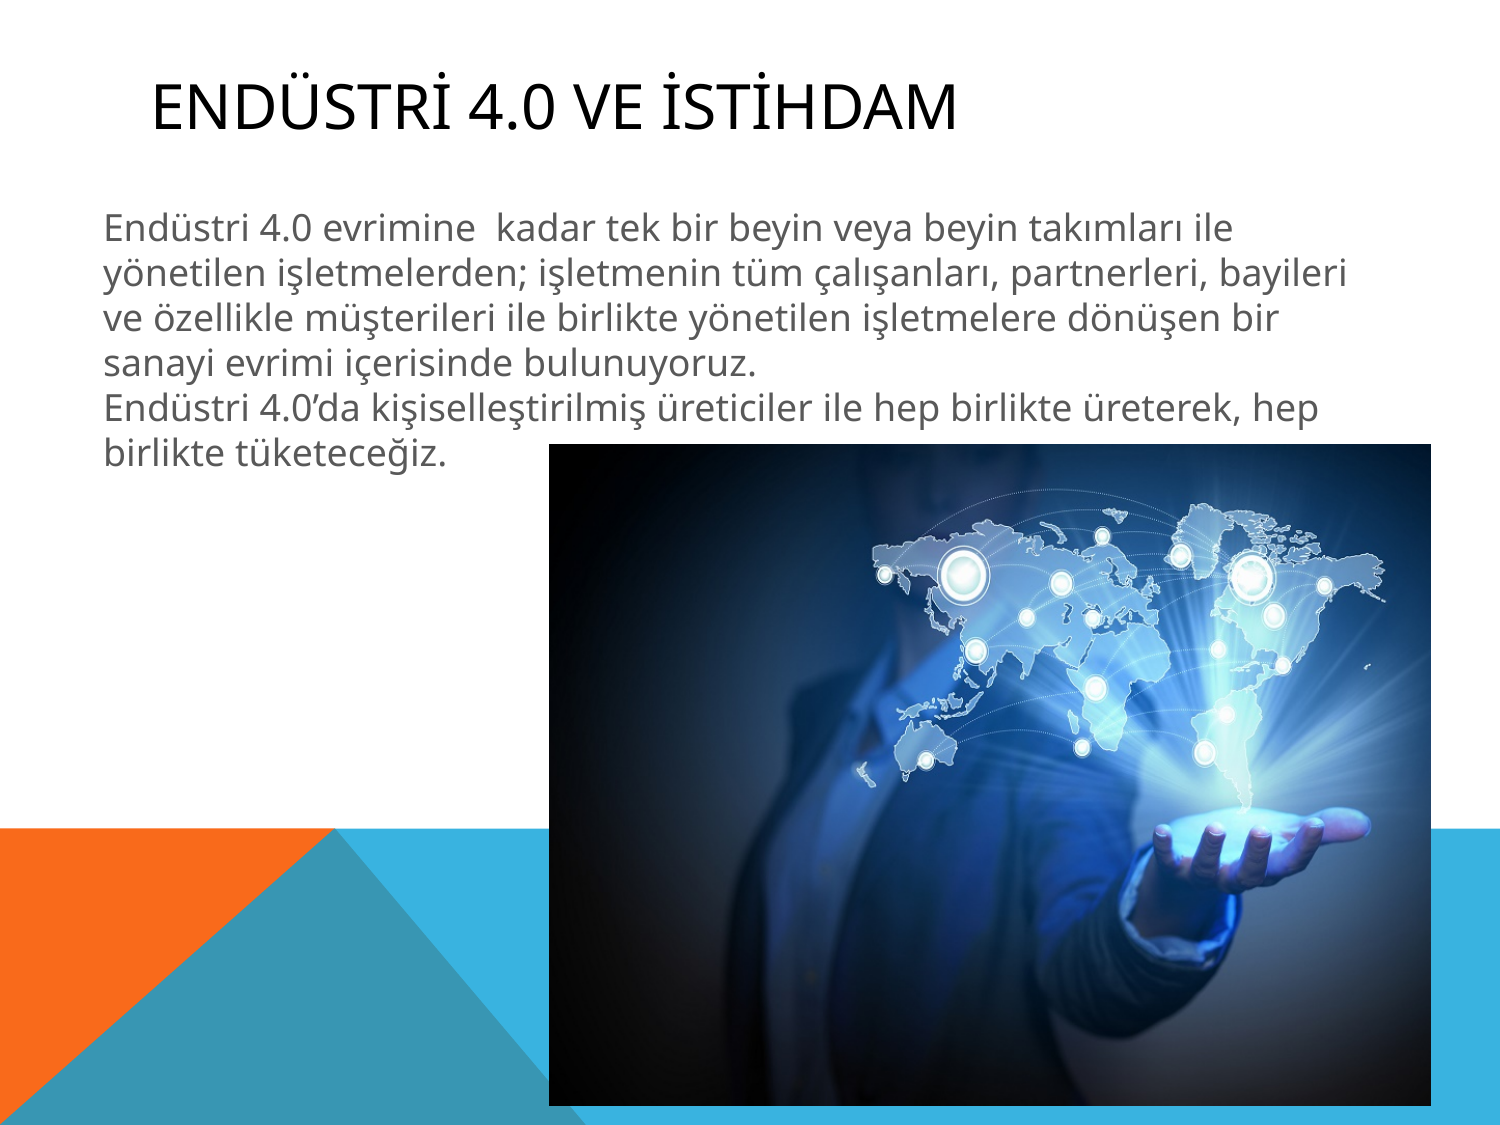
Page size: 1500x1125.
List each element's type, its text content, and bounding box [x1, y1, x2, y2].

text_box Endüstri 4.0 evrimine kadar tek bir beyin veya beyin takımları ile yönetilen işletmelerden; işletmenin tüm çalışanları, partnerleri, bayileri ve özellikle müşterileri ile birlikte yönetilen işletmelere dönüşen bir sanayi evrimi içerisinde bulunuyoruz. Endüstri 4.0’da kişiselleştirilmiş üreticiler ile hep birlikte üreterek, hep birlikte tüketeceğiz. [88, 196, 1412, 481]
title Endüstri 4.0 ve istihdam [135, 60, 1369, 150]
picture [548, 444, 1431, 1107]
